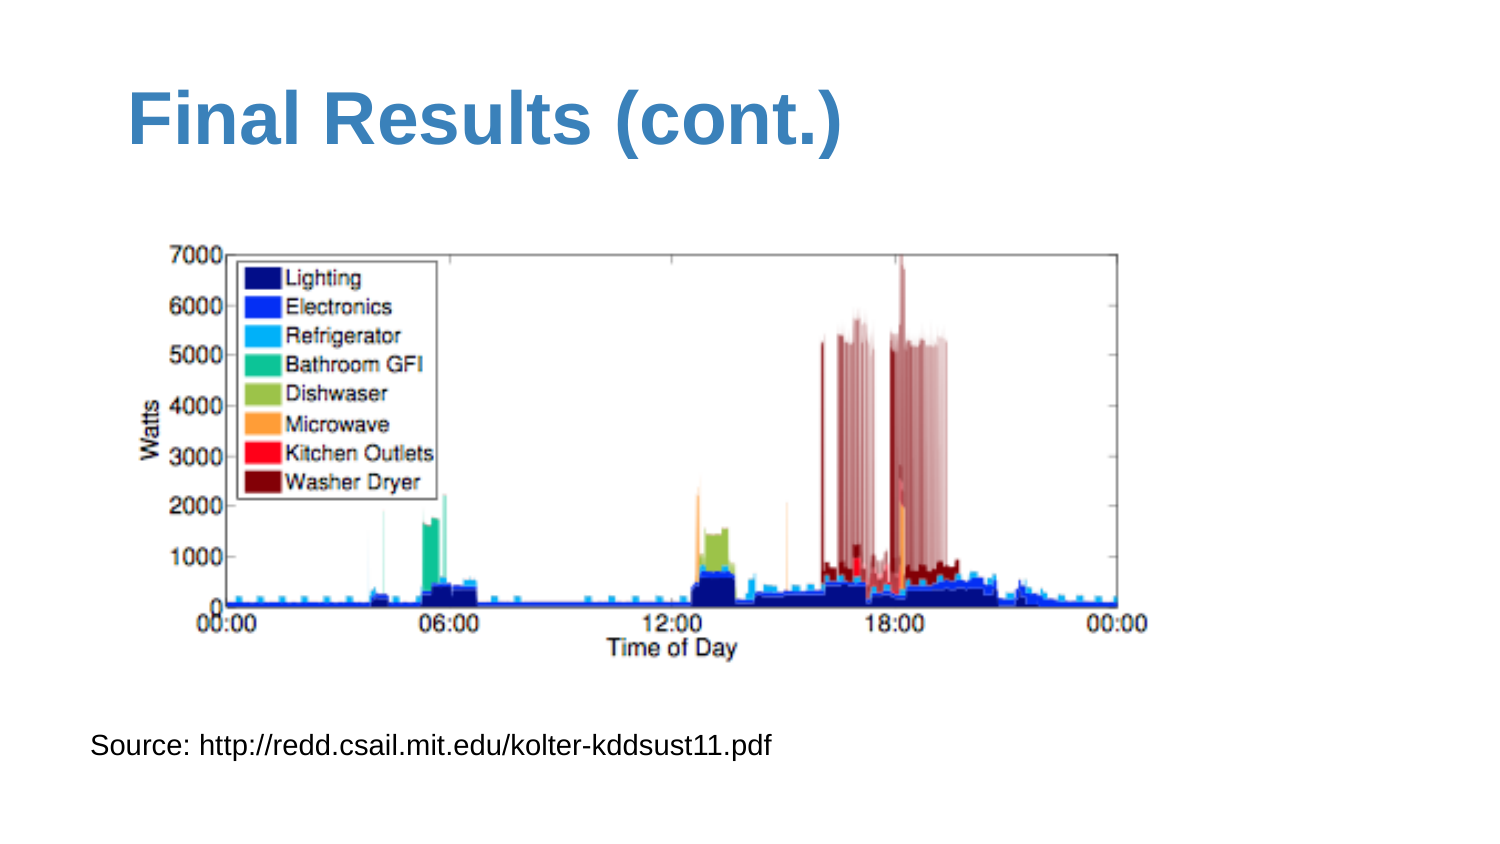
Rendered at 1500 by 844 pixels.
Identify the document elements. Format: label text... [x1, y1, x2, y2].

title Final Results (cont.) [75, 33, 1425, 175]
picture [74, 159, 1203, 685]
text_box Source: http://redd.csail.mit.edu/kolter-kddsust11.pdf [74, 711, 836, 775]
